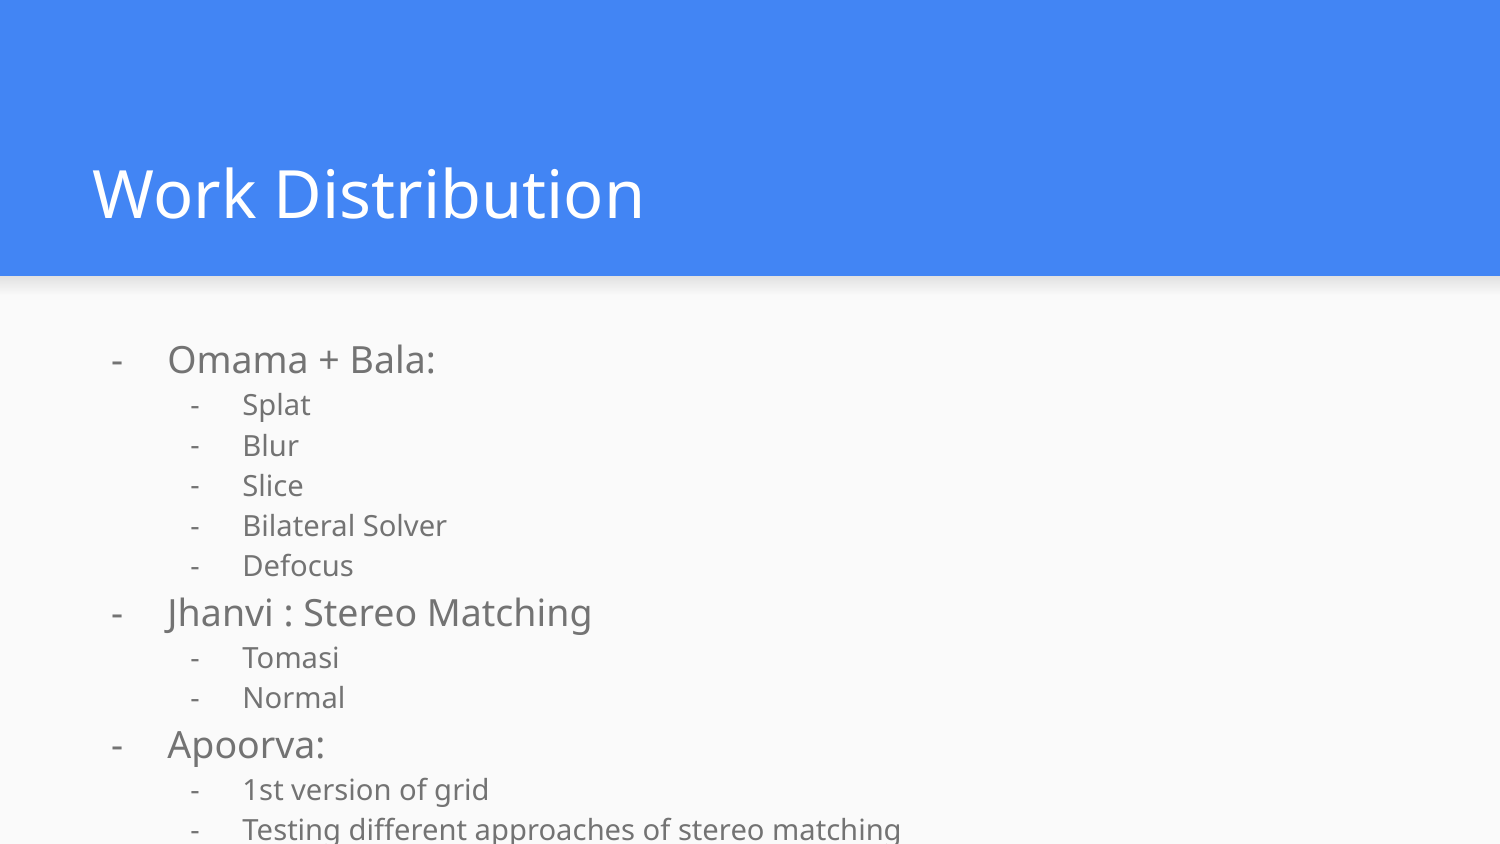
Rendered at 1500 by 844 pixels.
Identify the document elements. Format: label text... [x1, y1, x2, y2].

list Omama + Bala: Splat Blur Slice Bilateral Solver Defocus Jhanvi : Stereo Matching Tomasi Normal Apoorva: 1st version of grid Testing different approaches of stereo matching [77, 314, 1427, 760]
title Work Distribution [77, 121, 1427, 248]
